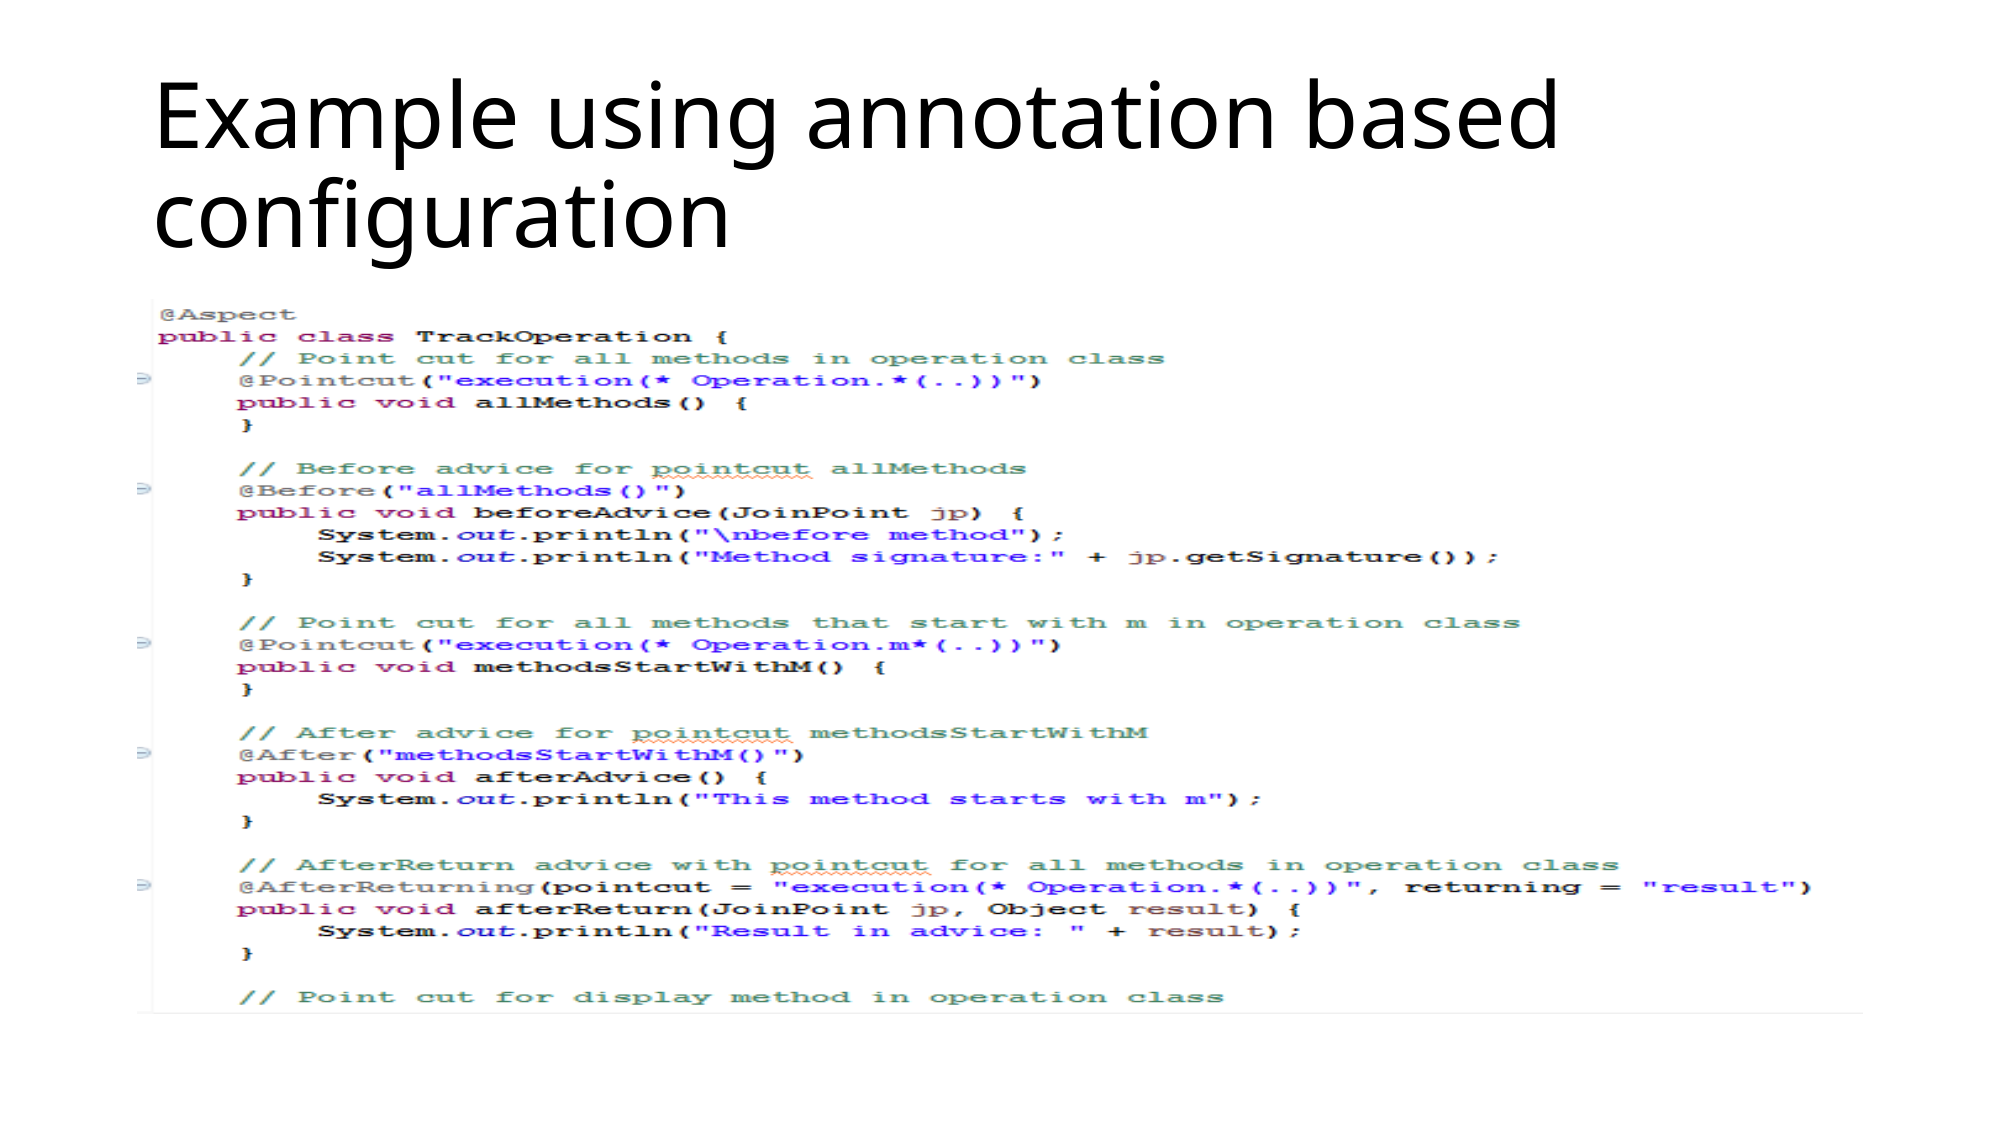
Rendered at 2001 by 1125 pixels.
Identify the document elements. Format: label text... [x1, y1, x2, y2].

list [137, 299, 1863, 1014]
title Example using annotation based configuration [137, 59, 1863, 278]
